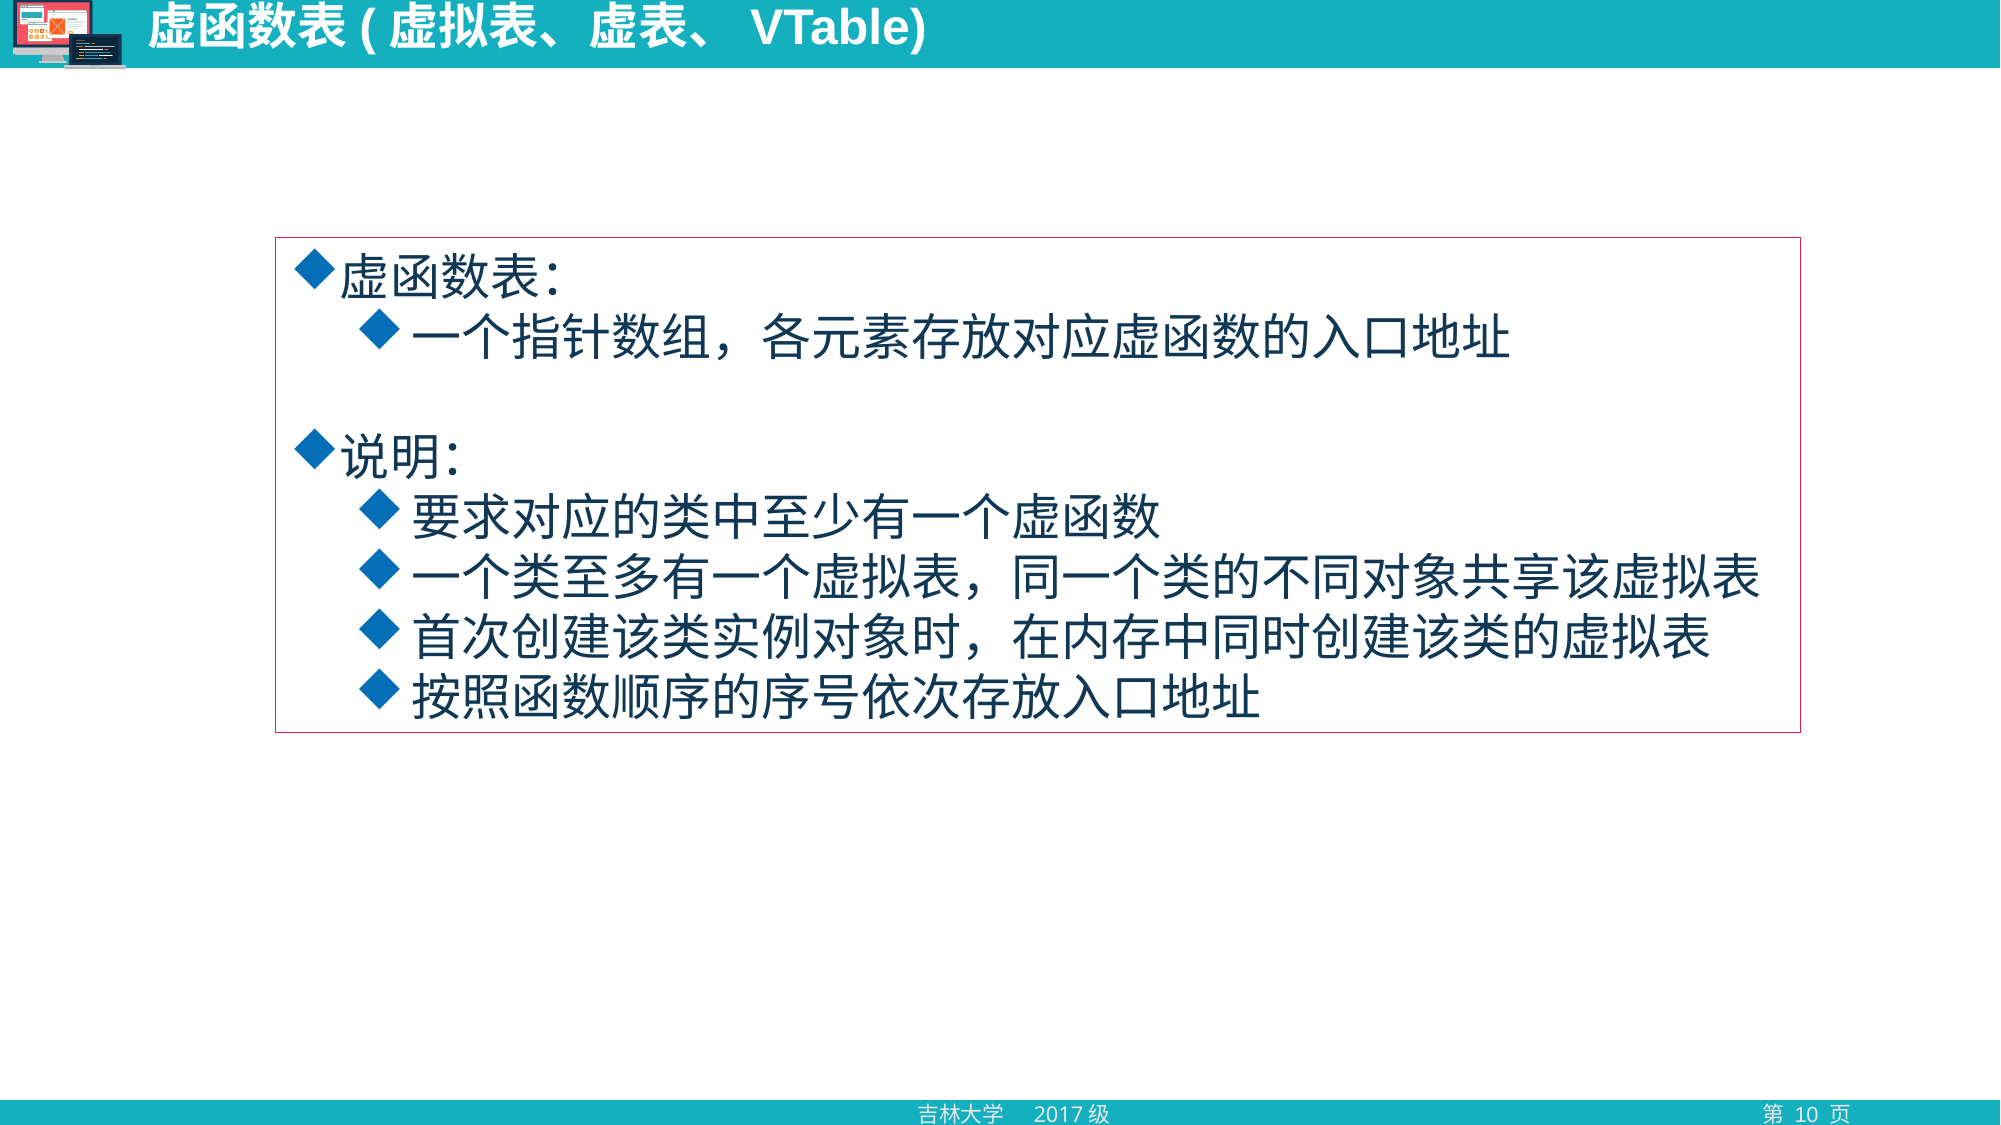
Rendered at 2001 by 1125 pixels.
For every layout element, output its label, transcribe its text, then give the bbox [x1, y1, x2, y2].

title 虚函数表(虚拟表、虚表、VTable) [132, 5, 1285, 64]
picture [13, 0, 126, 69]
text_box 虚函数表： 一个指针数组，各元素存放对应虚函数的入口地址 说明： 要求对应的类中至少有一个虚函数 一个类至多有一个虚拟表，同一个类的不同对象共享该虚拟表 首次创建该类实例对象时，在内存中同时创建该类的虚拟表 按照函数顺序的序号依次存放入口地址 [275, 237, 1801, 733]
